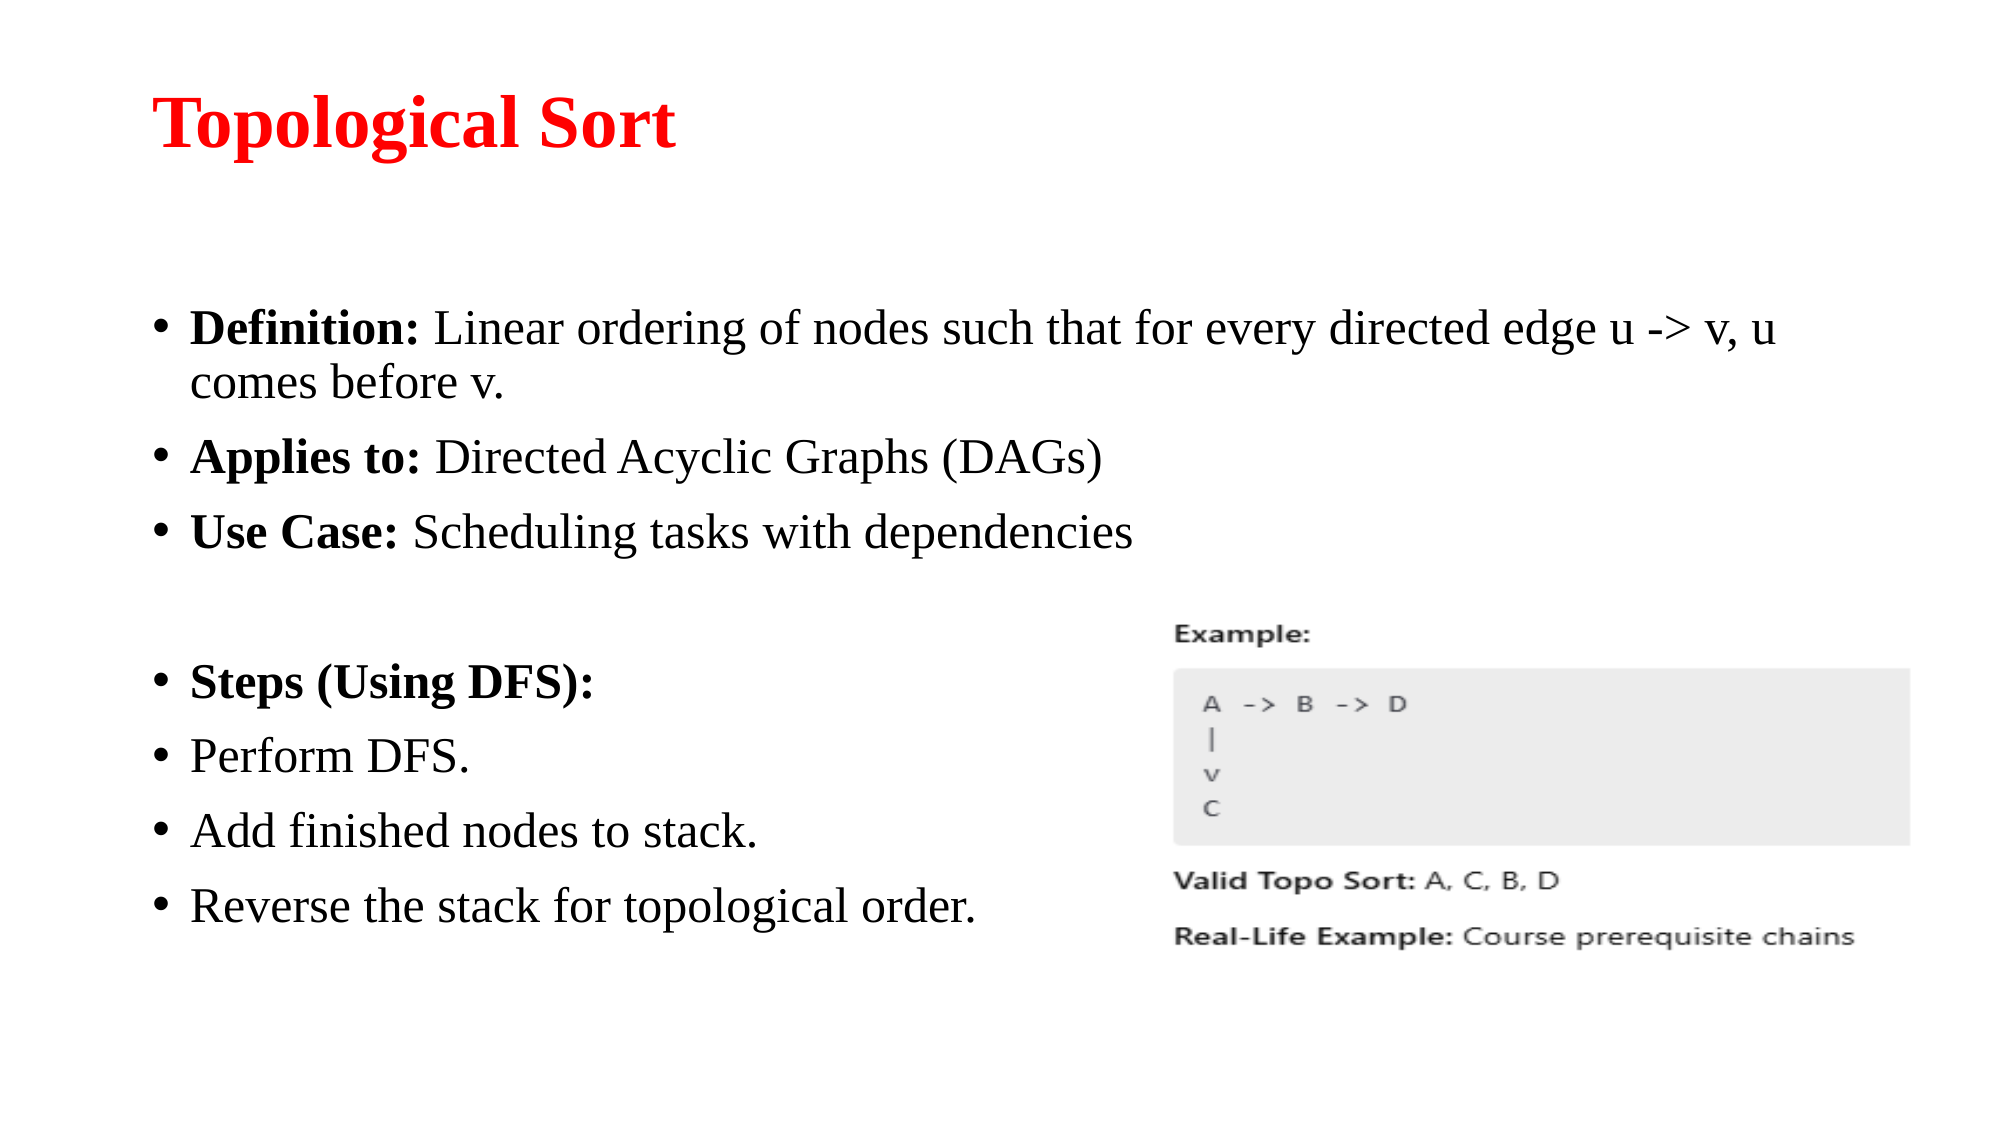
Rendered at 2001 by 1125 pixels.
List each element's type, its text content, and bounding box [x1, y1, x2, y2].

list Definition: Linear ordering of nodes such that for every directed edge u -> v, u comes before v. Applies to: Directed Acyclic Graphs (DAGs) Use Case: Scheduling tasks with dependencies Steps (Using DFS): Perform DFS. Add finished nodes to stack. Reverse the stack for topological order. [137, 213, 1863, 1014]
picture [1146, 613, 1925, 966]
title Topological Sort [137, 59, 1863, 186]
